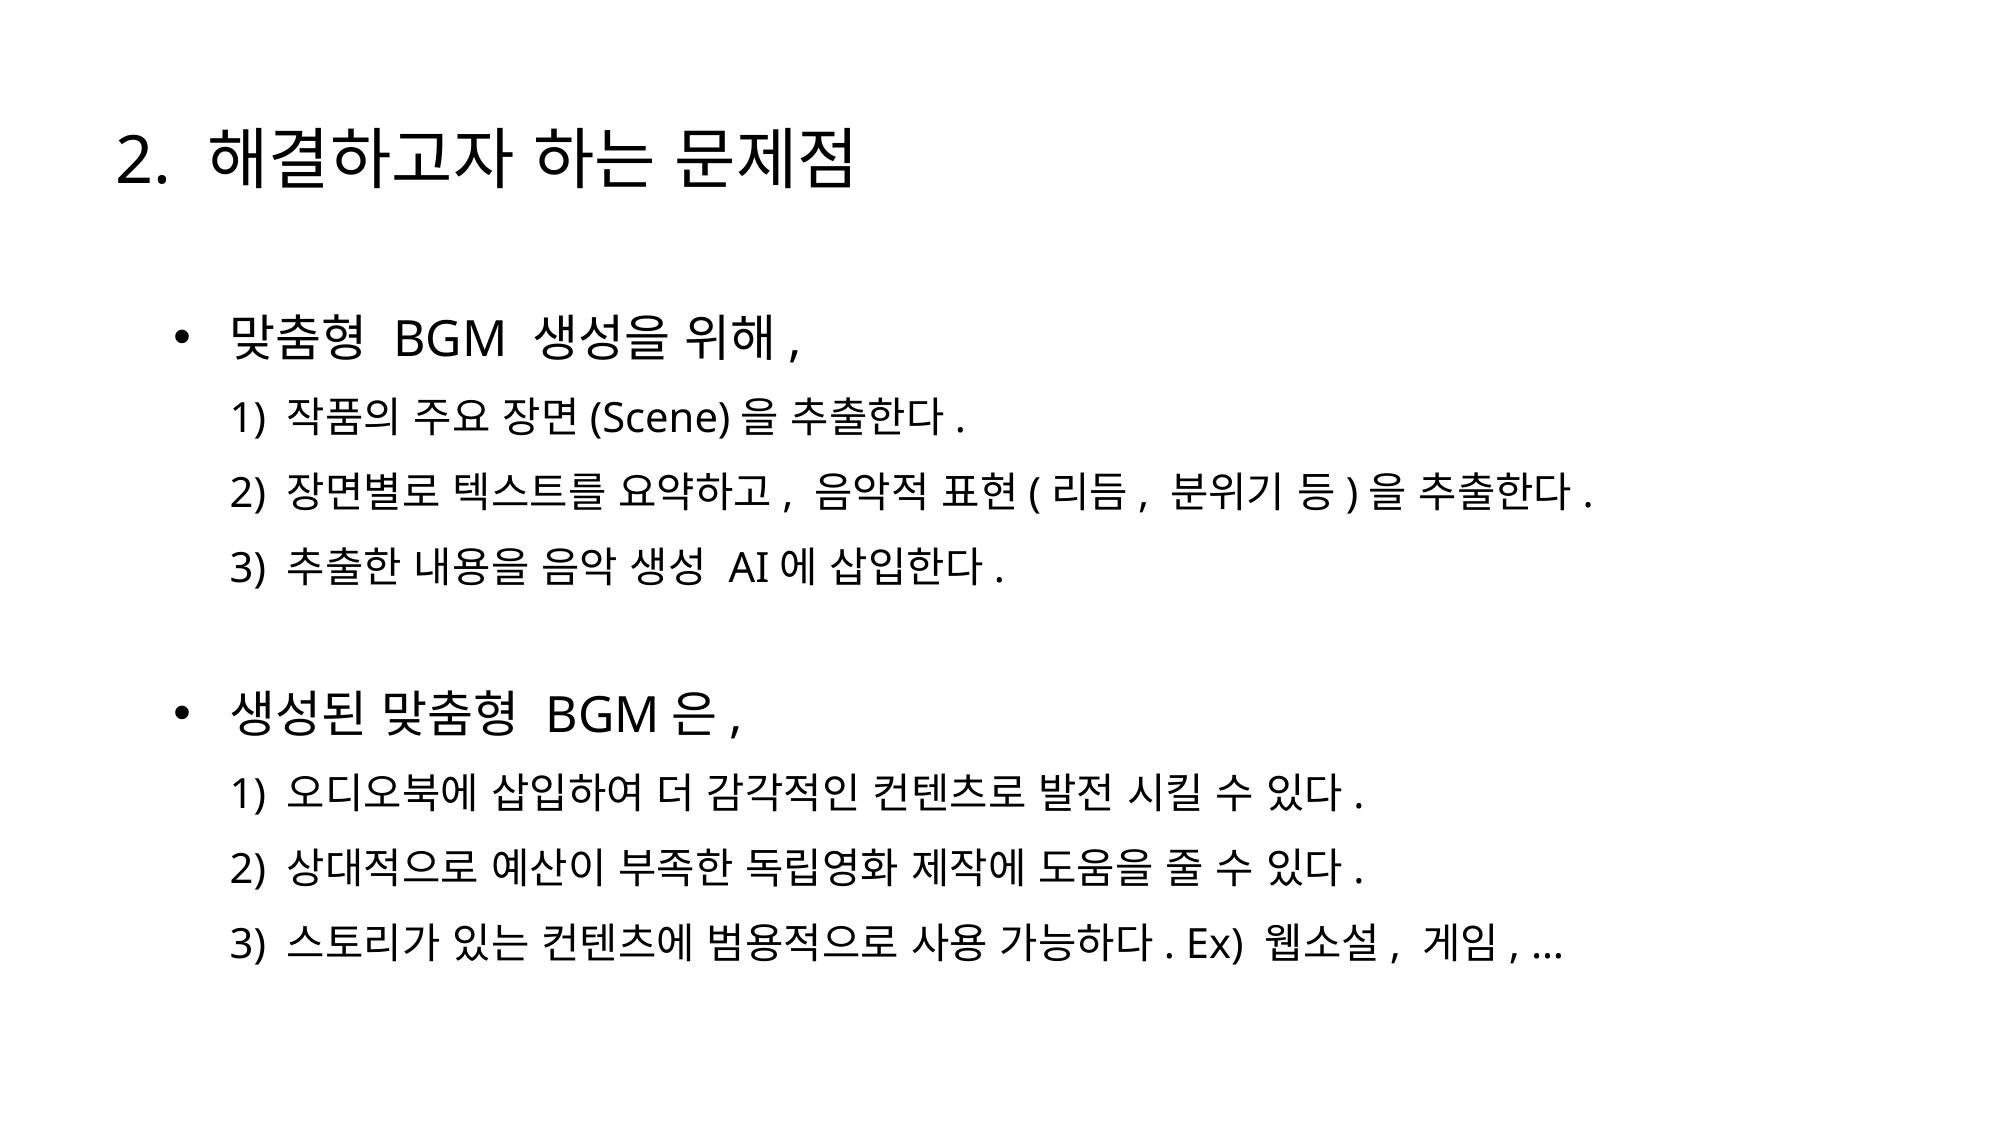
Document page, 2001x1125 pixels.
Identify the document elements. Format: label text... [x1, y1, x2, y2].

text_box 생성된 맞춤형 BGM은, 1) 오디오북에 삽입하여 더 감각적인 컨텐츠로 발전 시킬 수 있다. 2) 상대적으로 예산이 부족한 독립영화 제작에 도움을 줄 수 있다. 3) 스토리가 있는 컨텐츠에 범용적으로 사용 가능하다. Ex) 웹소설, 게임, … [158, 644, 1865, 975]
text_box 맞춤형 BGM 생성을 위해, 1) 작품의 주요 장면(Scene)을 추출한다. 2) 장면별로 텍스트를 요약하고, 음악적 표현(리듬, 분위기 등)을 추출한다. 3) 추출한 내용을 음악 생성 AI에 삽입한다. [158, 268, 1807, 599]
text_box 2. 해결하고자 하는 문제점 [100, 106, 1263, 213]
